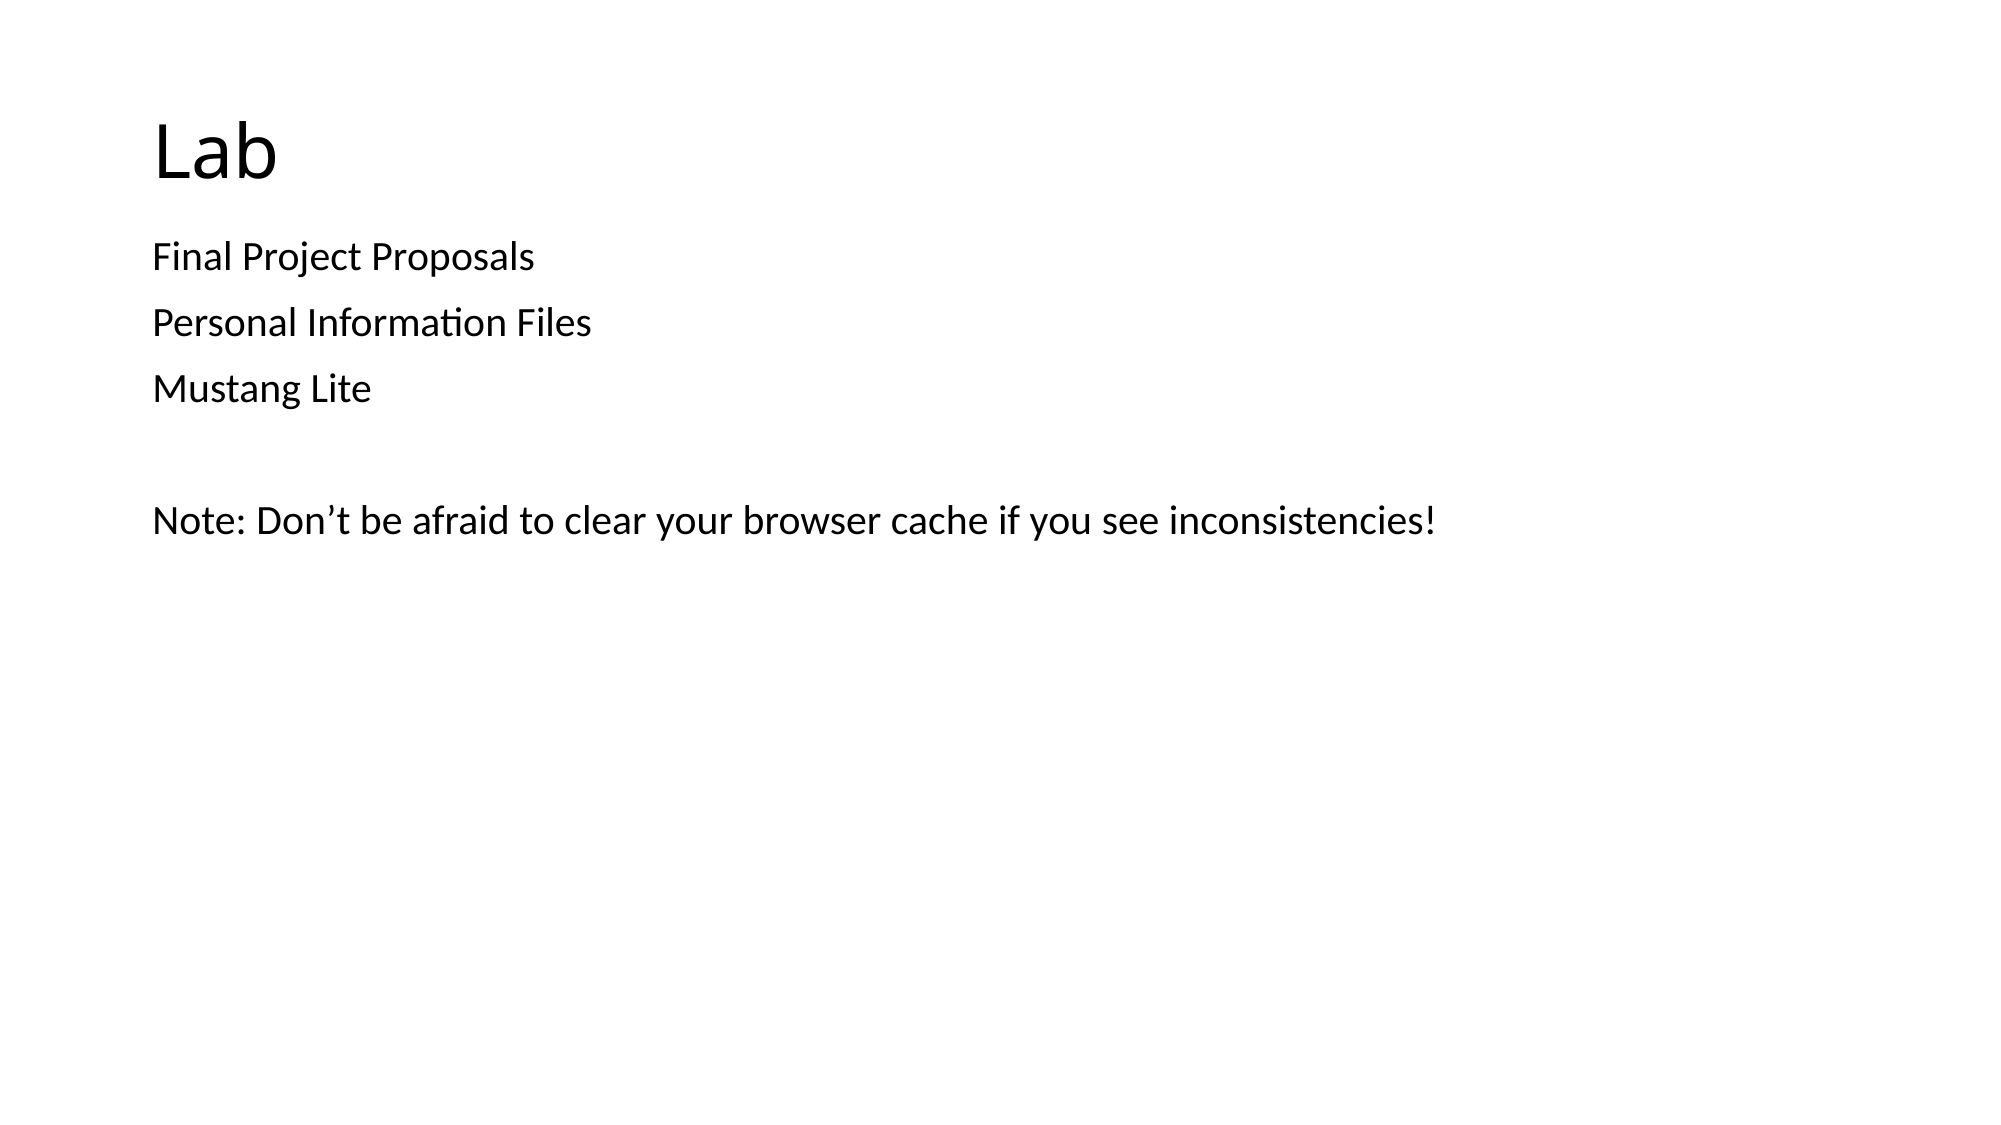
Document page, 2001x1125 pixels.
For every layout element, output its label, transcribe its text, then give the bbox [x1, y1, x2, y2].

list Final Project Proposals Personal Information Files Mustang Lite Note: Don’t be afraid to clear your browser cache if you see inconsistencies! [137, 226, 1863, 1032]
title Lab [137, 92, 1863, 215]
